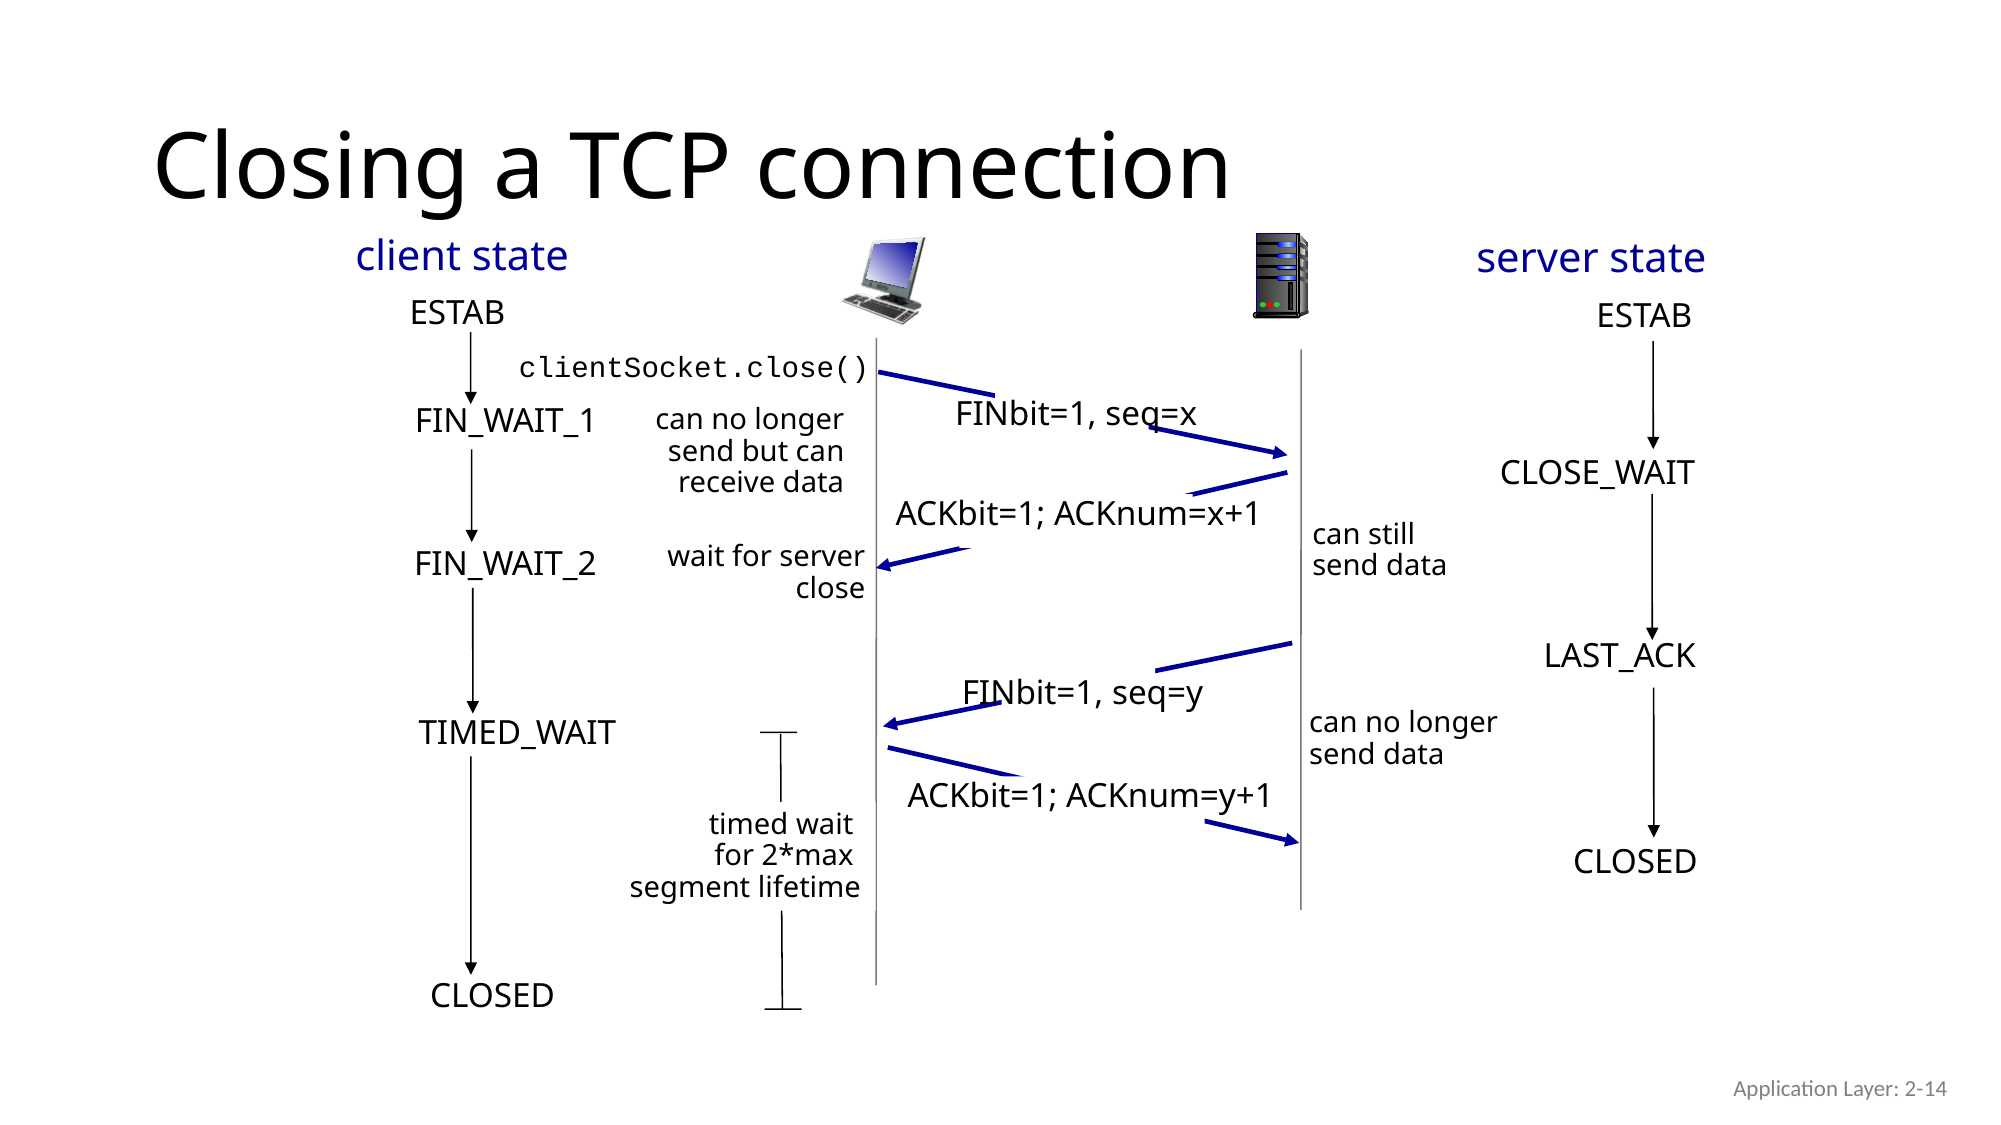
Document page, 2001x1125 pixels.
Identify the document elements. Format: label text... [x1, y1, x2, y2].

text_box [821, 233, 928, 332]
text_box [396, 332, 616, 447]
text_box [402, 587, 633, 760]
text_box ESTAB [1581, 286, 1708, 341]
slide_number Application Layer: 2-14 [1512, 1056, 1963, 1117]
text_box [504, 340, 1288, 508]
text_box ESTAB [394, 283, 521, 339]
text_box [1483, 341, 1712, 499]
title Closing a TCP connection [137, 59, 1863, 278]
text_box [1300, 493, 1711, 779]
text_box server state [1461, 223, 1722, 329]
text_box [395, 449, 615, 590]
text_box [887, 747, 1300, 843]
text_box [1253, 233, 1309, 318]
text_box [882, 631, 1293, 727]
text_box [649, 472, 1459, 613]
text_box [417, 732, 868, 1023]
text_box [1560, 687, 1711, 889]
text_box client state [340, 220, 584, 326]
